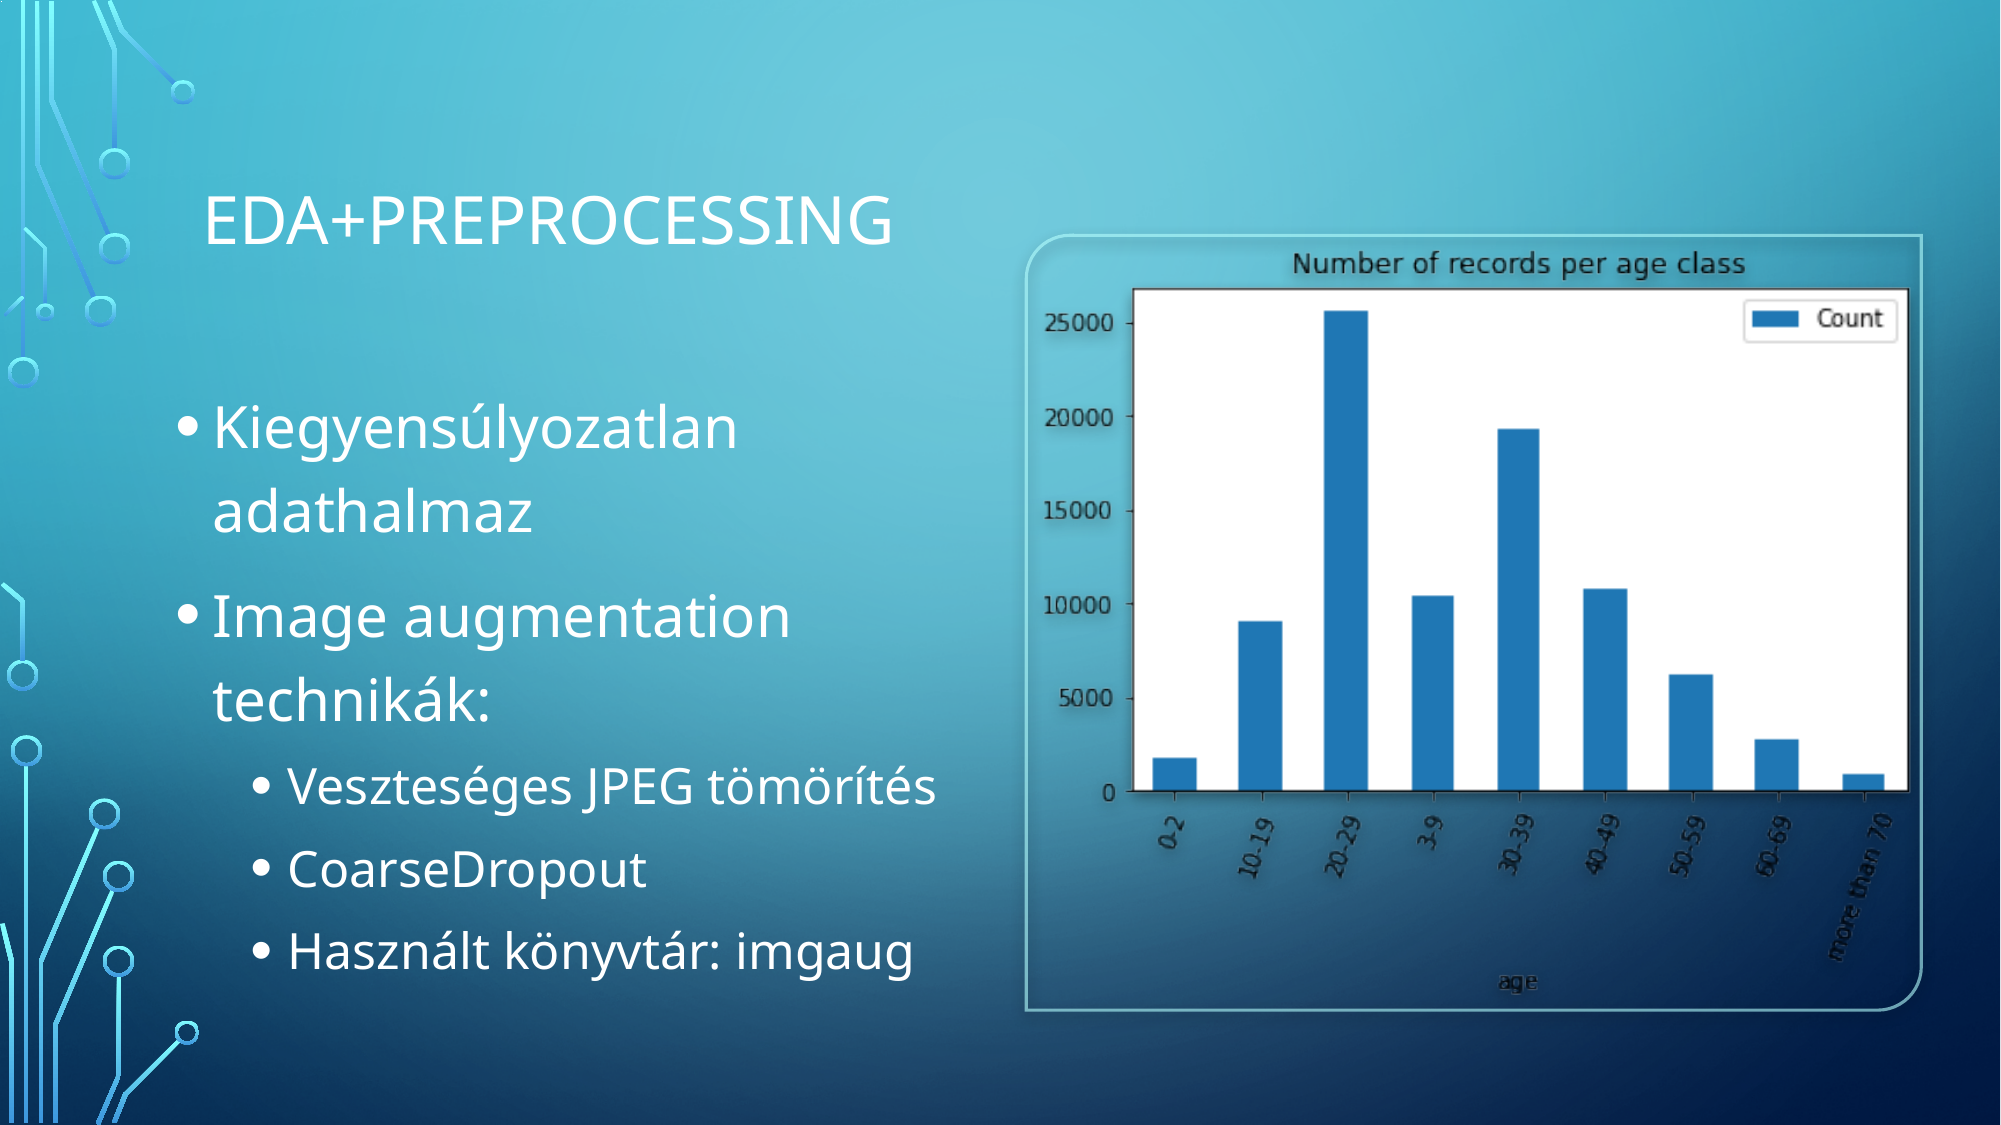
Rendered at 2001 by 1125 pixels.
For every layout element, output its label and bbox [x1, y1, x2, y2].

picture [201, 0, 2000, 1125]
text_box [0, 0, 201, 1125]
